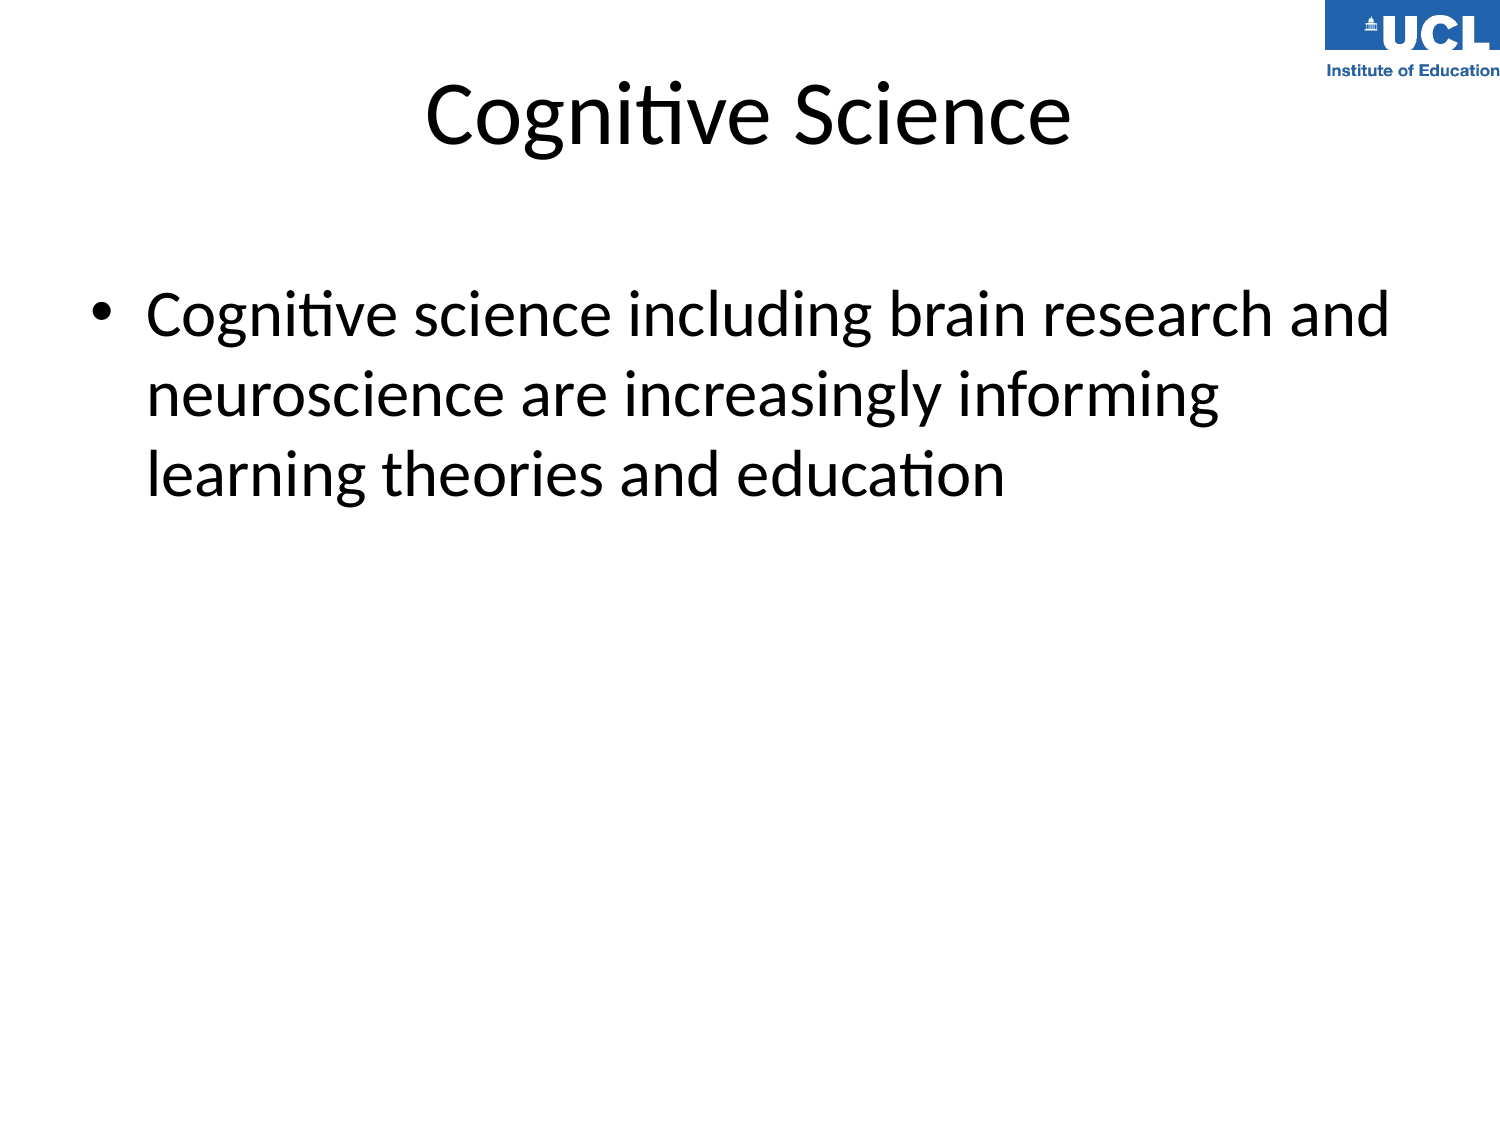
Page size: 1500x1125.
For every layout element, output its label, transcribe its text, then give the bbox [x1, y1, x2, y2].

list Cognitive science including brain research and neuroscience are increasingly informing learning theories and education [75, 262, 1425, 1005]
title Cognitive Science [75, 45, 1425, 233]
picture [1325, 0, 1500, 84]
